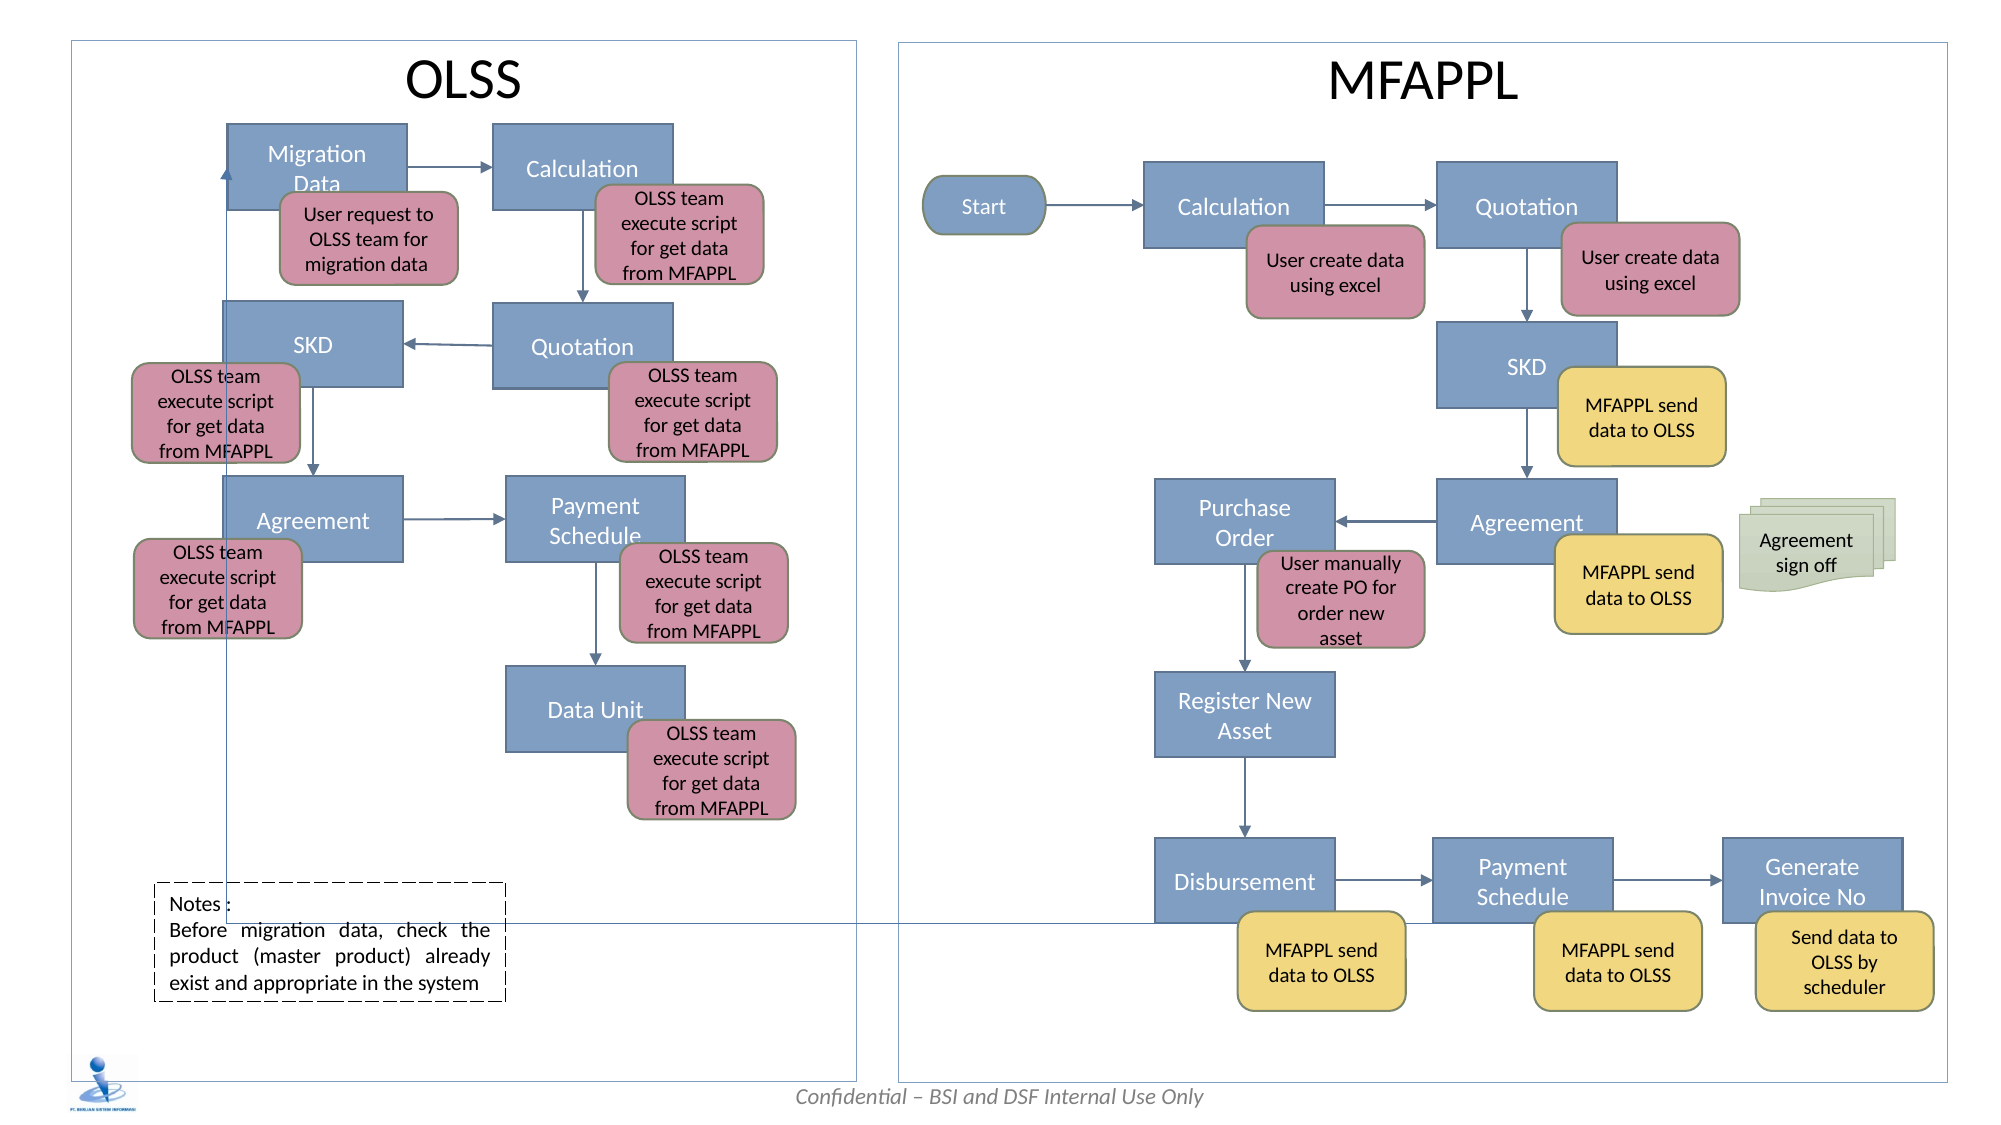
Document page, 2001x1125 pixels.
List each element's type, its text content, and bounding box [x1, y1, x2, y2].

text_box User request to OLSS team for migration data [278, 190, 459, 286]
text_box User manually create PO for order new asset [1256, 549, 1426, 649]
text_box Agreement [227, 475, 404, 563]
text_box Register New Asset [1253, 671, 1336, 758]
text_box Migration Data [226, 123, 408, 211]
text_box User create data using excel [1560, 221, 1741, 317]
text_box MFAPPL send data to OLSS [1253, 910, 1407, 1012]
text_box MFAPPL send data to OLSS [1556, 365, 1727, 468]
text_box Agreement sign off [1739, 498, 1896, 592]
text_box Disbursement [1253, 837, 1336, 910]
text_box User create data using excel [1253, 224, 1426, 320]
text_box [497, 0, 1253, 1125]
text_box Send data to OLSS by scheduler [1754, 910, 1935, 1012]
text_box Notes : Before migration data, check the product (master product) already exist and appropriate in the system [154, 882, 497, 1002]
text_box Calculation [492, 123, 497, 211]
text_box Generate Invoice No [1722, 837, 1904, 924]
text_box OLSS team execute script for get data from MFAPPL [227, 537, 304, 640]
text_box Quotation [1436, 161, 1618, 249]
text_box Calculation [1253, 161, 1325, 226]
text_box OLSS team execute script for get data from MFAPPL [132, 537, 226, 640]
text_box Purchase Order [1253, 478, 1336, 565]
list OLSS [71, 40, 497, 1082]
text_box OLSS team execute script for get data from MFAPPL [130, 362, 226, 464]
list MFAPPL [1253, 42, 1948, 1083]
text_box Payment Schedule [1432, 837, 1614, 924]
text_box Agreement [222, 475, 226, 537]
text_box SKD [1436, 321, 1618, 409]
text_box SKD [227, 300, 404, 388]
text_box OLSS team execute script for get data from MFAPPL [227, 362, 302, 464]
text_box SKD [222, 300, 226, 362]
picture [67, 1054, 138, 1113]
text_box Quotation [492, 302, 497, 390]
text_box MFAPPL send data to OLSS [1533, 910, 1704, 1012]
text_box MFAPPL send data to OLSS [1553, 533, 1724, 635]
text_box Agreement [1436, 478, 1618, 565]
